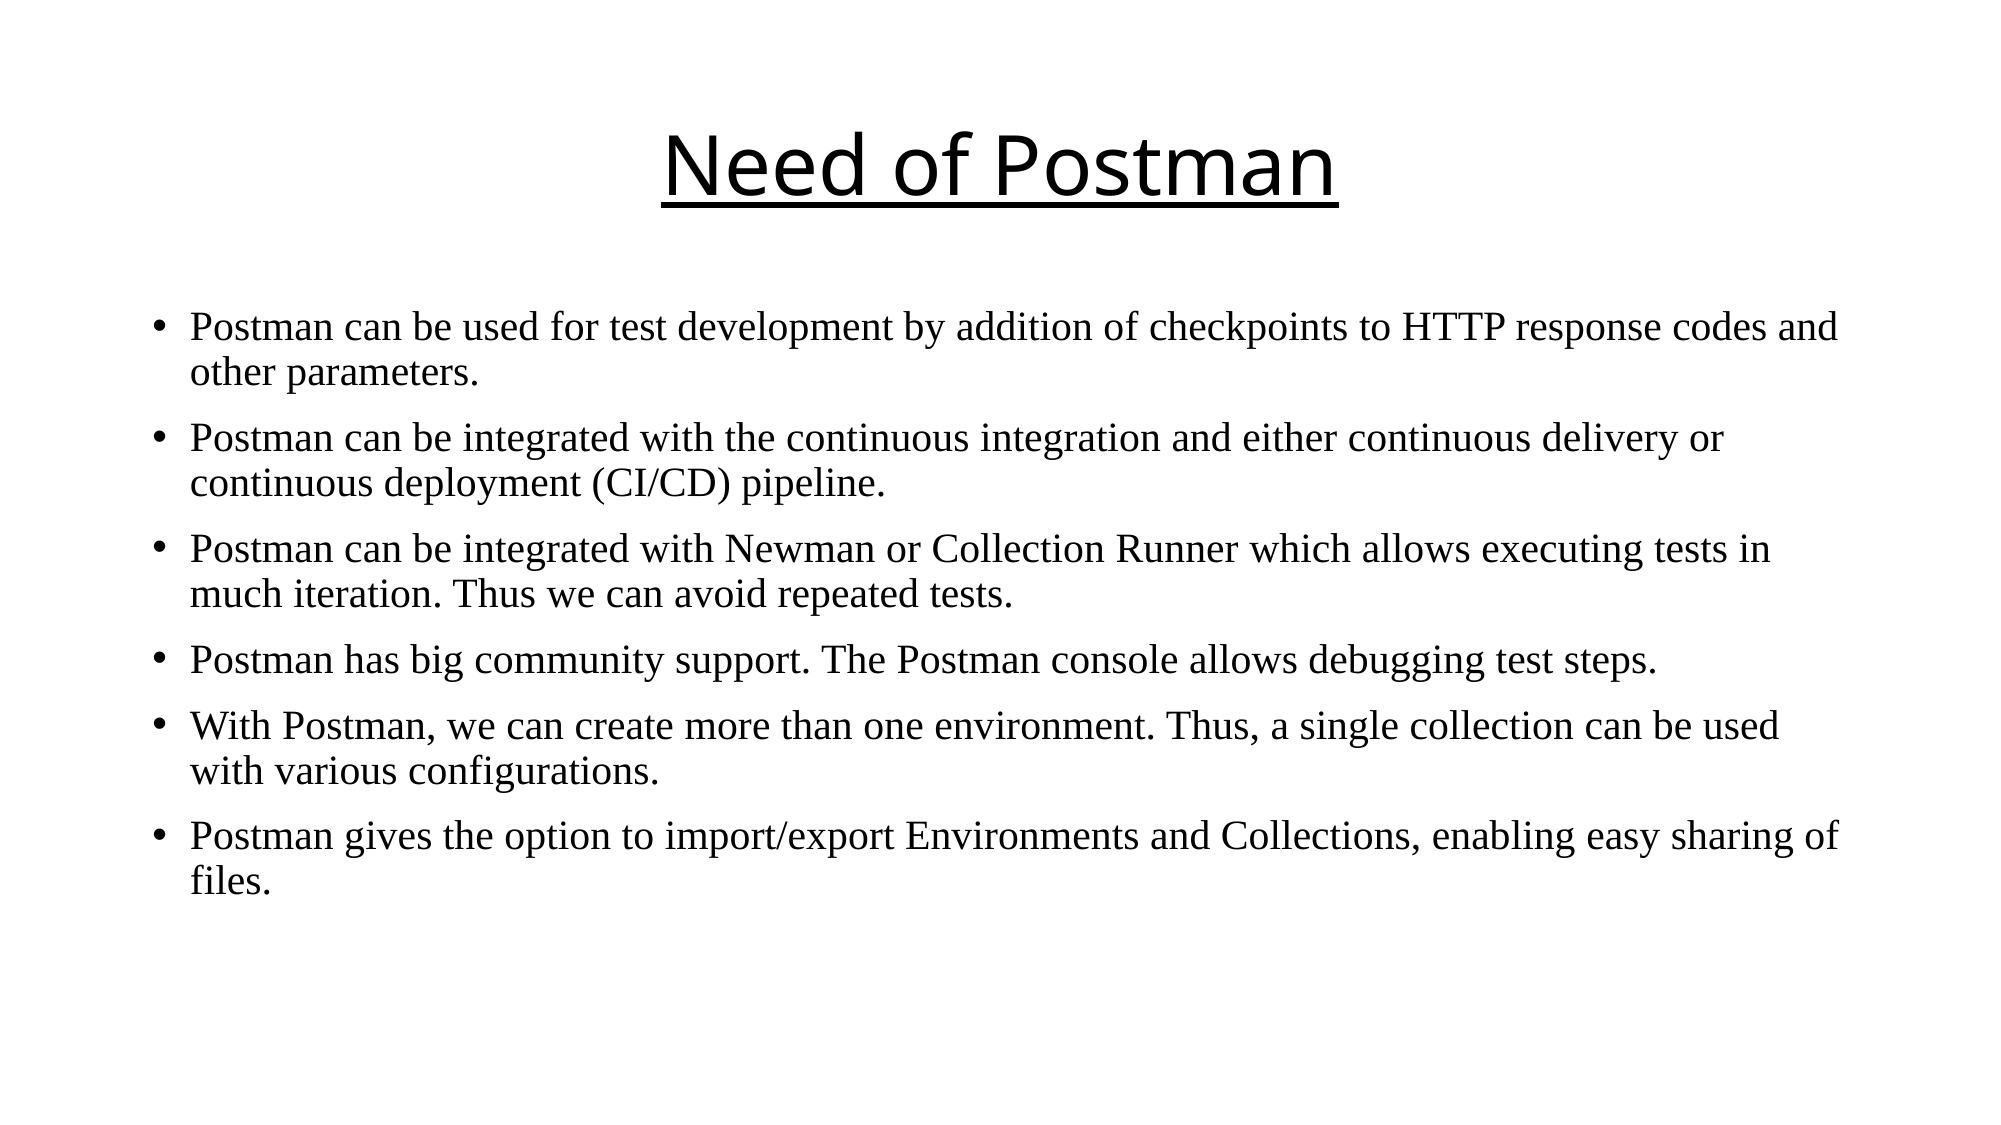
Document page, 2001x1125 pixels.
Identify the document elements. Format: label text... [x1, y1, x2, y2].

list Postman can be used for test development by addition of checkpoints to HTTP response codes and other parameters. Postman can be integrated with the continuous integration and either continuous delivery or continuous deployment (CI/CD) pipeline. Postman can be integrated with Newman or Collection Runner which allows executing tests in much iteration. Thus we can avoid repeated tests. Postman has big community support. The Postman console allows debugging test steps. With Postman, we can create more than one environment. Thus, a single collection can be used with various configurations. Postman gives the option to import/export Environments and Collections, enabling easy sharing of files. [137, 226, 1863, 1021]
title Need of Postman [137, 59, 1863, 226]
